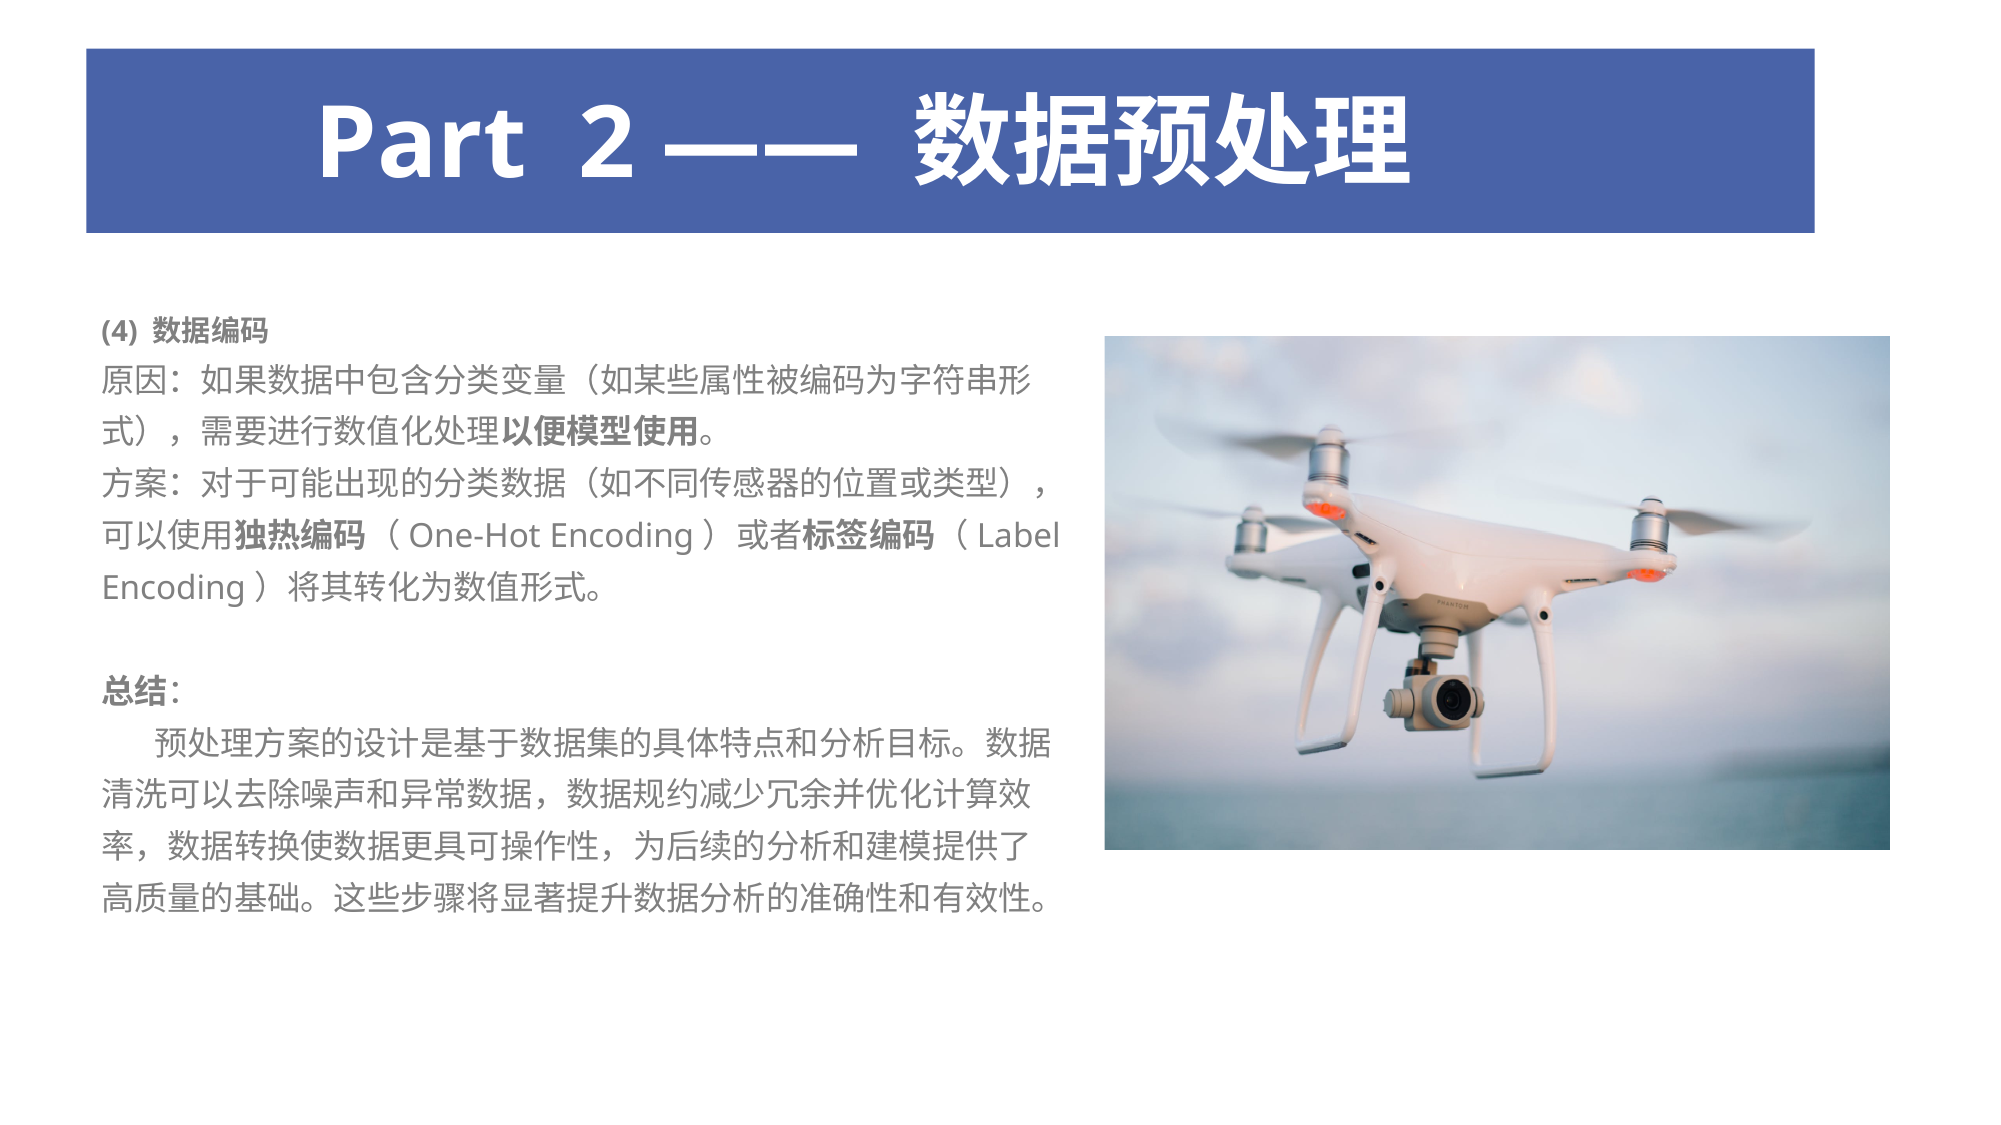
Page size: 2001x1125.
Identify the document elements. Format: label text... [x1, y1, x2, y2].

text_box Part 2 —— 数据预处理 [144, 70, 1583, 233]
text_box (4) 数据编码 原因：如果数据中包含分类变量（如某些属性被编码为字符串形式），需要进行数值化处理以便模型使用。 方案：对于可能出现的分类数据（如不同传感器的位置或类型），可以使用独热编码（One-Hot Encoding）或者标签编码（Label Encoding）将其转化为数值形式。 总结： 预处理方案的设计是基于数据集的具体特点和分析目标。数据清洗可以去除噪声和异常数据，数据规约减少冗余并优化计算效率，数据转换使数据更具可操作性，为后续的分析和建模提供了高质量的基础。这些步骤将显著提升数据分析的准确性和有效性。 [86, 293, 1079, 1001]
text_box [85, 48, 1816, 234]
text_box [1104, 336, 1891, 851]
